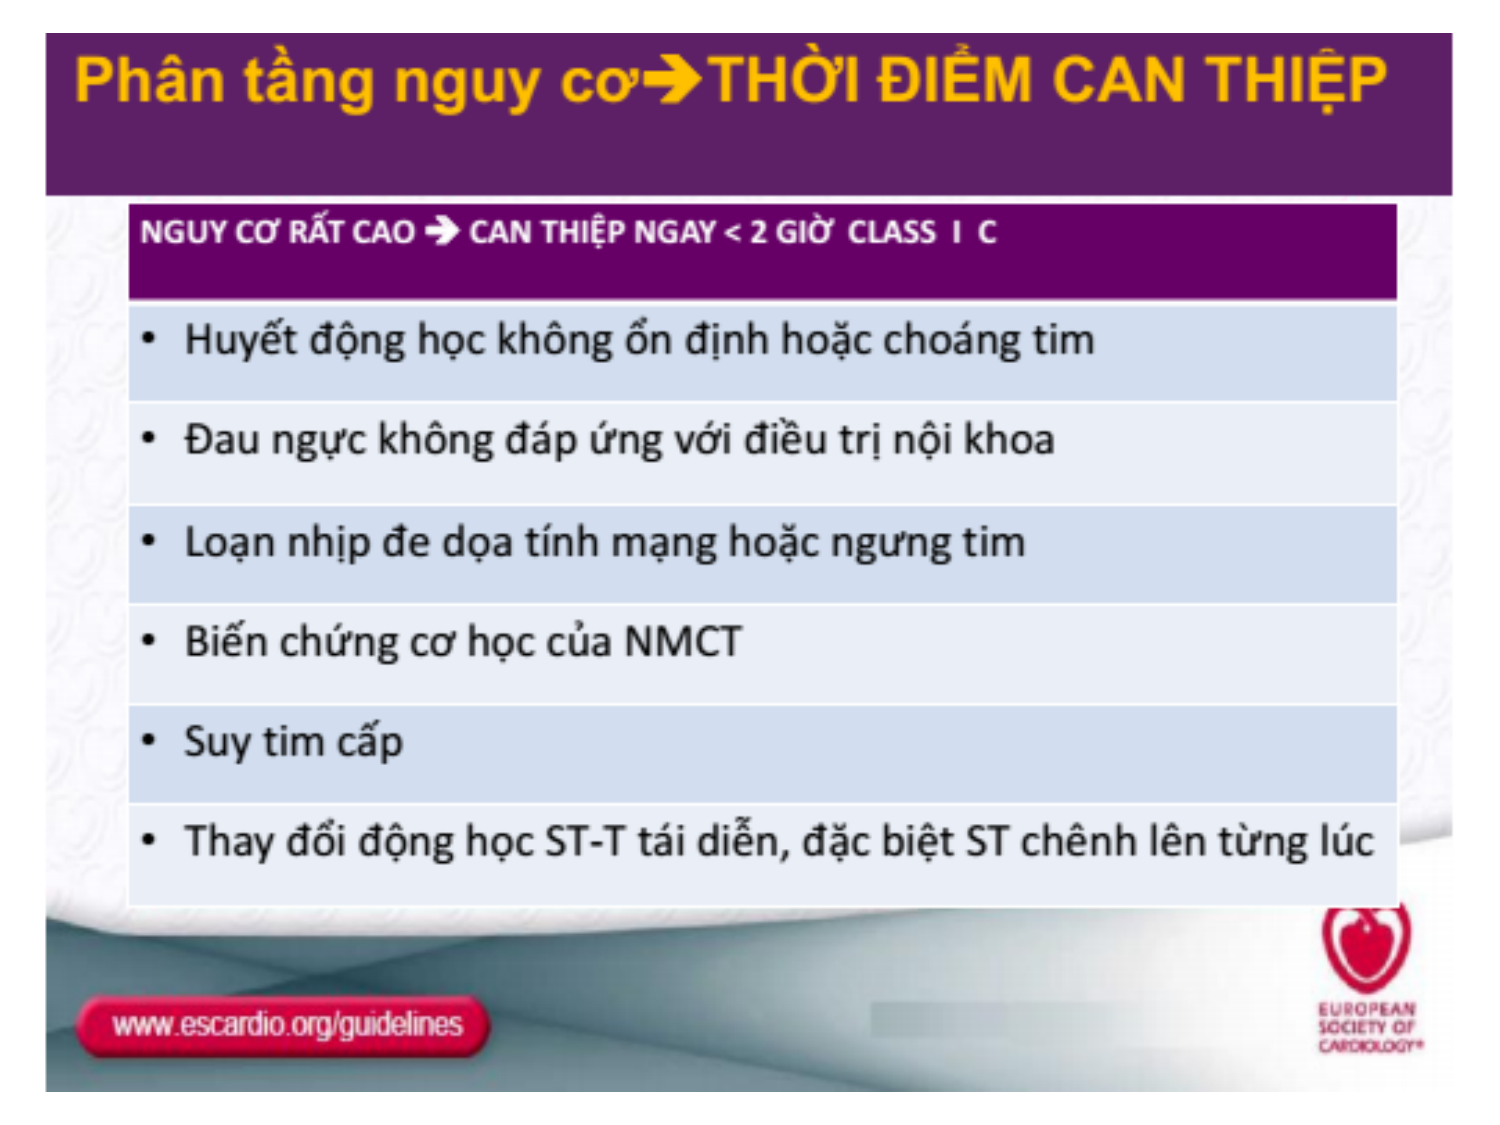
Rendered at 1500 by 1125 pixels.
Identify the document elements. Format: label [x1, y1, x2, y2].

picture [43, 33, 1457, 1092]
